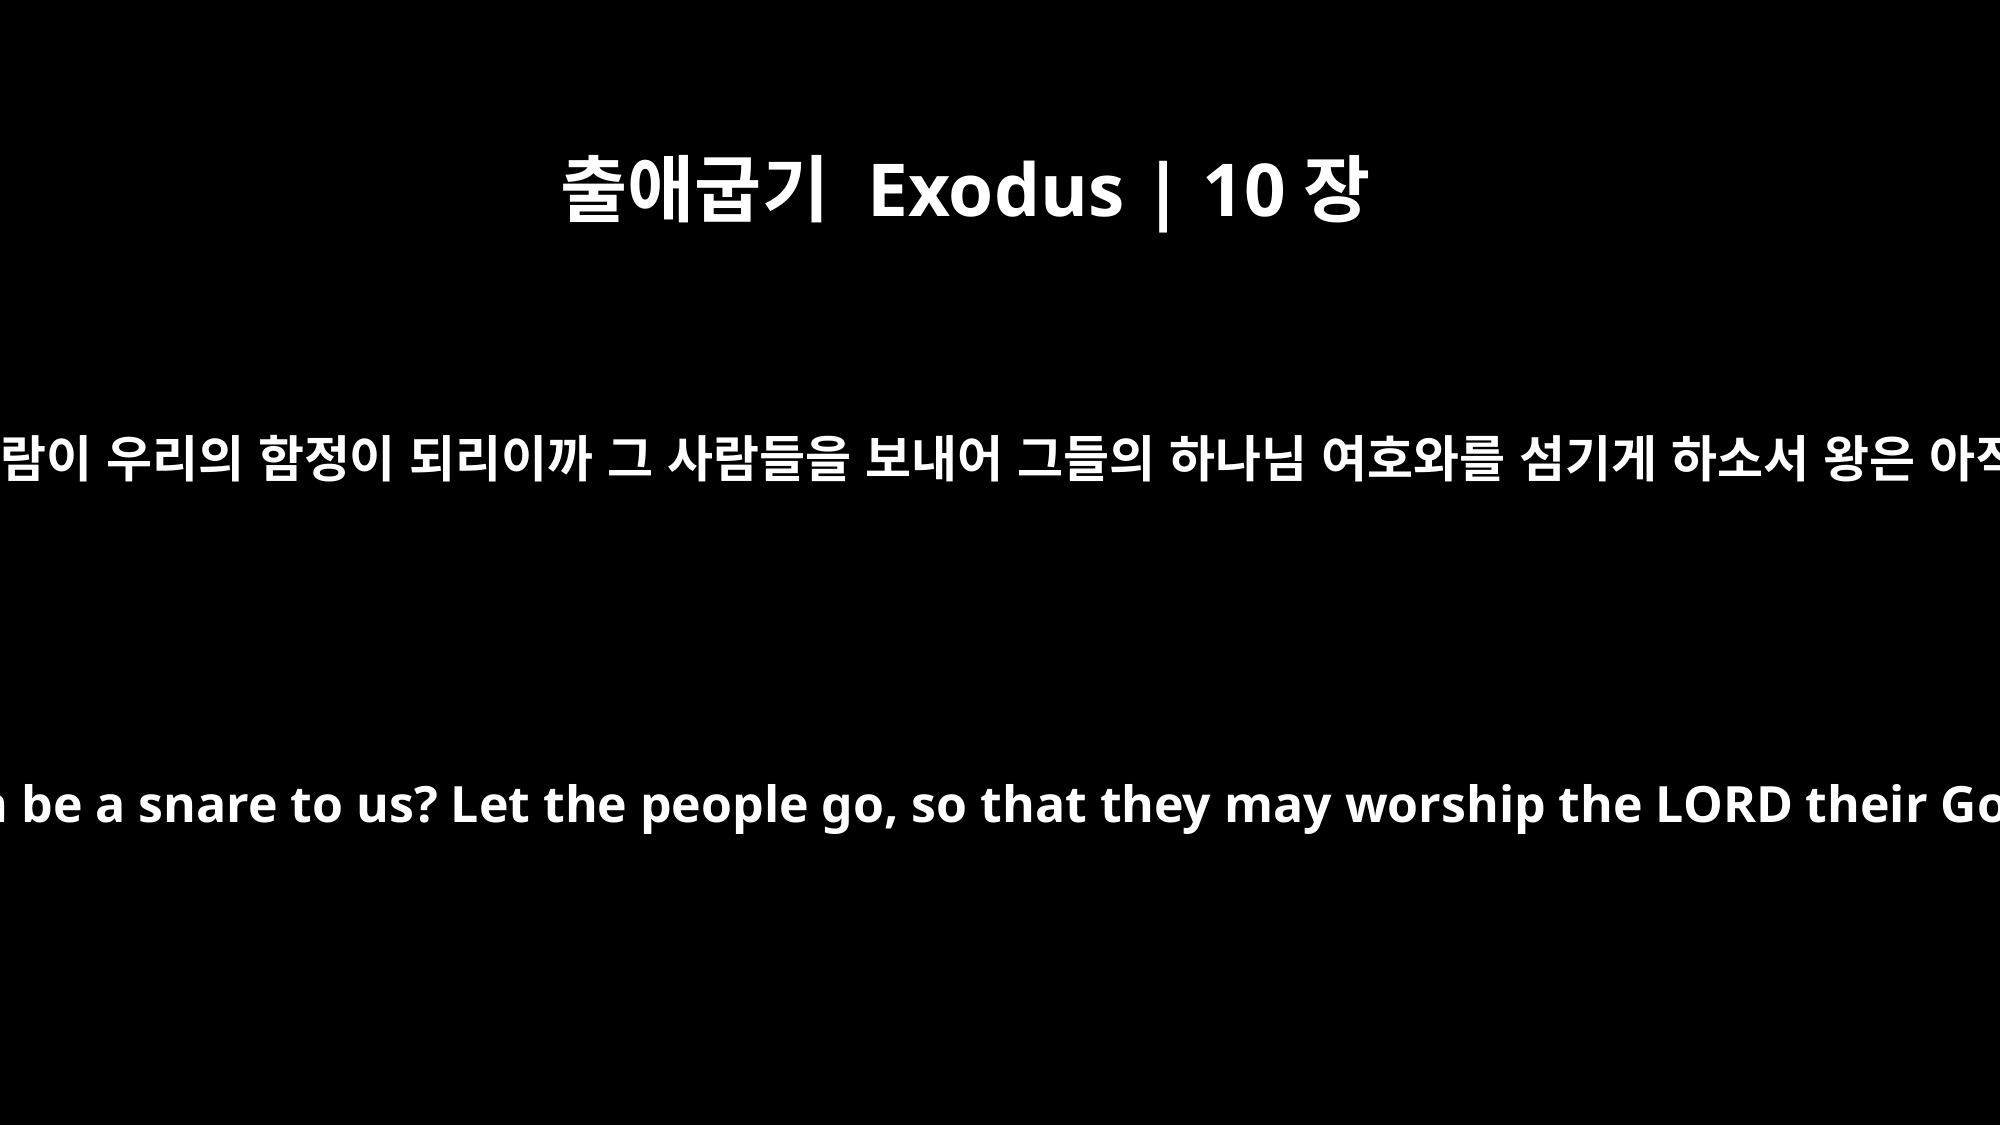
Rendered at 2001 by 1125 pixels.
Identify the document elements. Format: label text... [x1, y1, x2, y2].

text_box Pharaoh's officials said to him, "How long will this man be a snare to us? Let the people go, so that they may worship the LORD their God. Do you not yet realize that Egypt is ruined?" [0, 764, 2000, 840]
text_box 출애굽기 Exodus | 10장 [545, 136, 1387, 239]
text_box 7 바로의 신하들이 그에게 말하되 어느 때까지 이 사람이 우리의 함정이 되리이까 그 사람들을 보내어 그들의 하나님 여호와를 섬기게 하소서 왕은 아직도 애굽이 망한 줄을 알지 못하시나이까 하고 [0, 359, 2000, 495]
